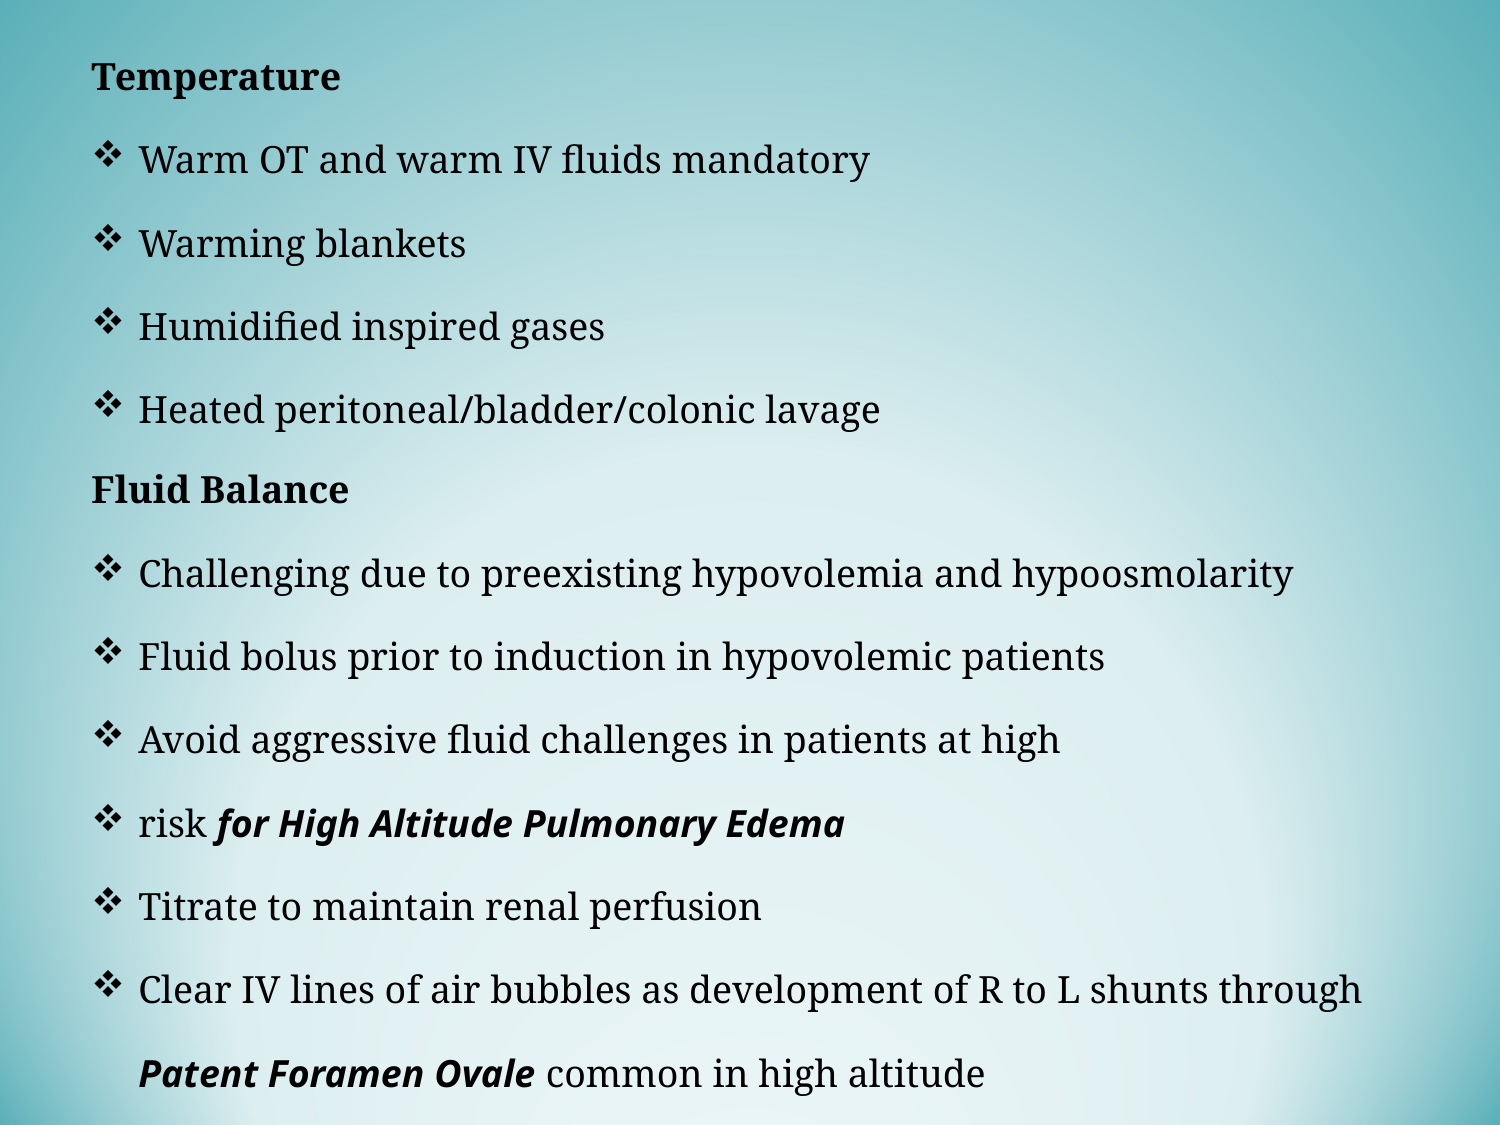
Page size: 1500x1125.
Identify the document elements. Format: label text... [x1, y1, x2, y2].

picture [0, 0, 1500, 1125]
text_box Fluid Balance Challenging due to preexisting hypovolemia and hypoosmolarity Fluid bolus prior to induction in hypovolemic patients Avoid aggressive fluid challenges in patients at high risk for High Altitude Pulmonary Edema Titrate to maintain renal perfusion Clear IV lines of air bubbles as development of R to L shunts through Patent Foramen Ovale common in high altitude [76, 420, 1412, 1103]
text_box Temperature Warm OT and warm IV fluids mandatory Warming blankets Humidified inspired gases Heated peritoneal/bladder/colonic lavage [76, 7, 1436, 439]
